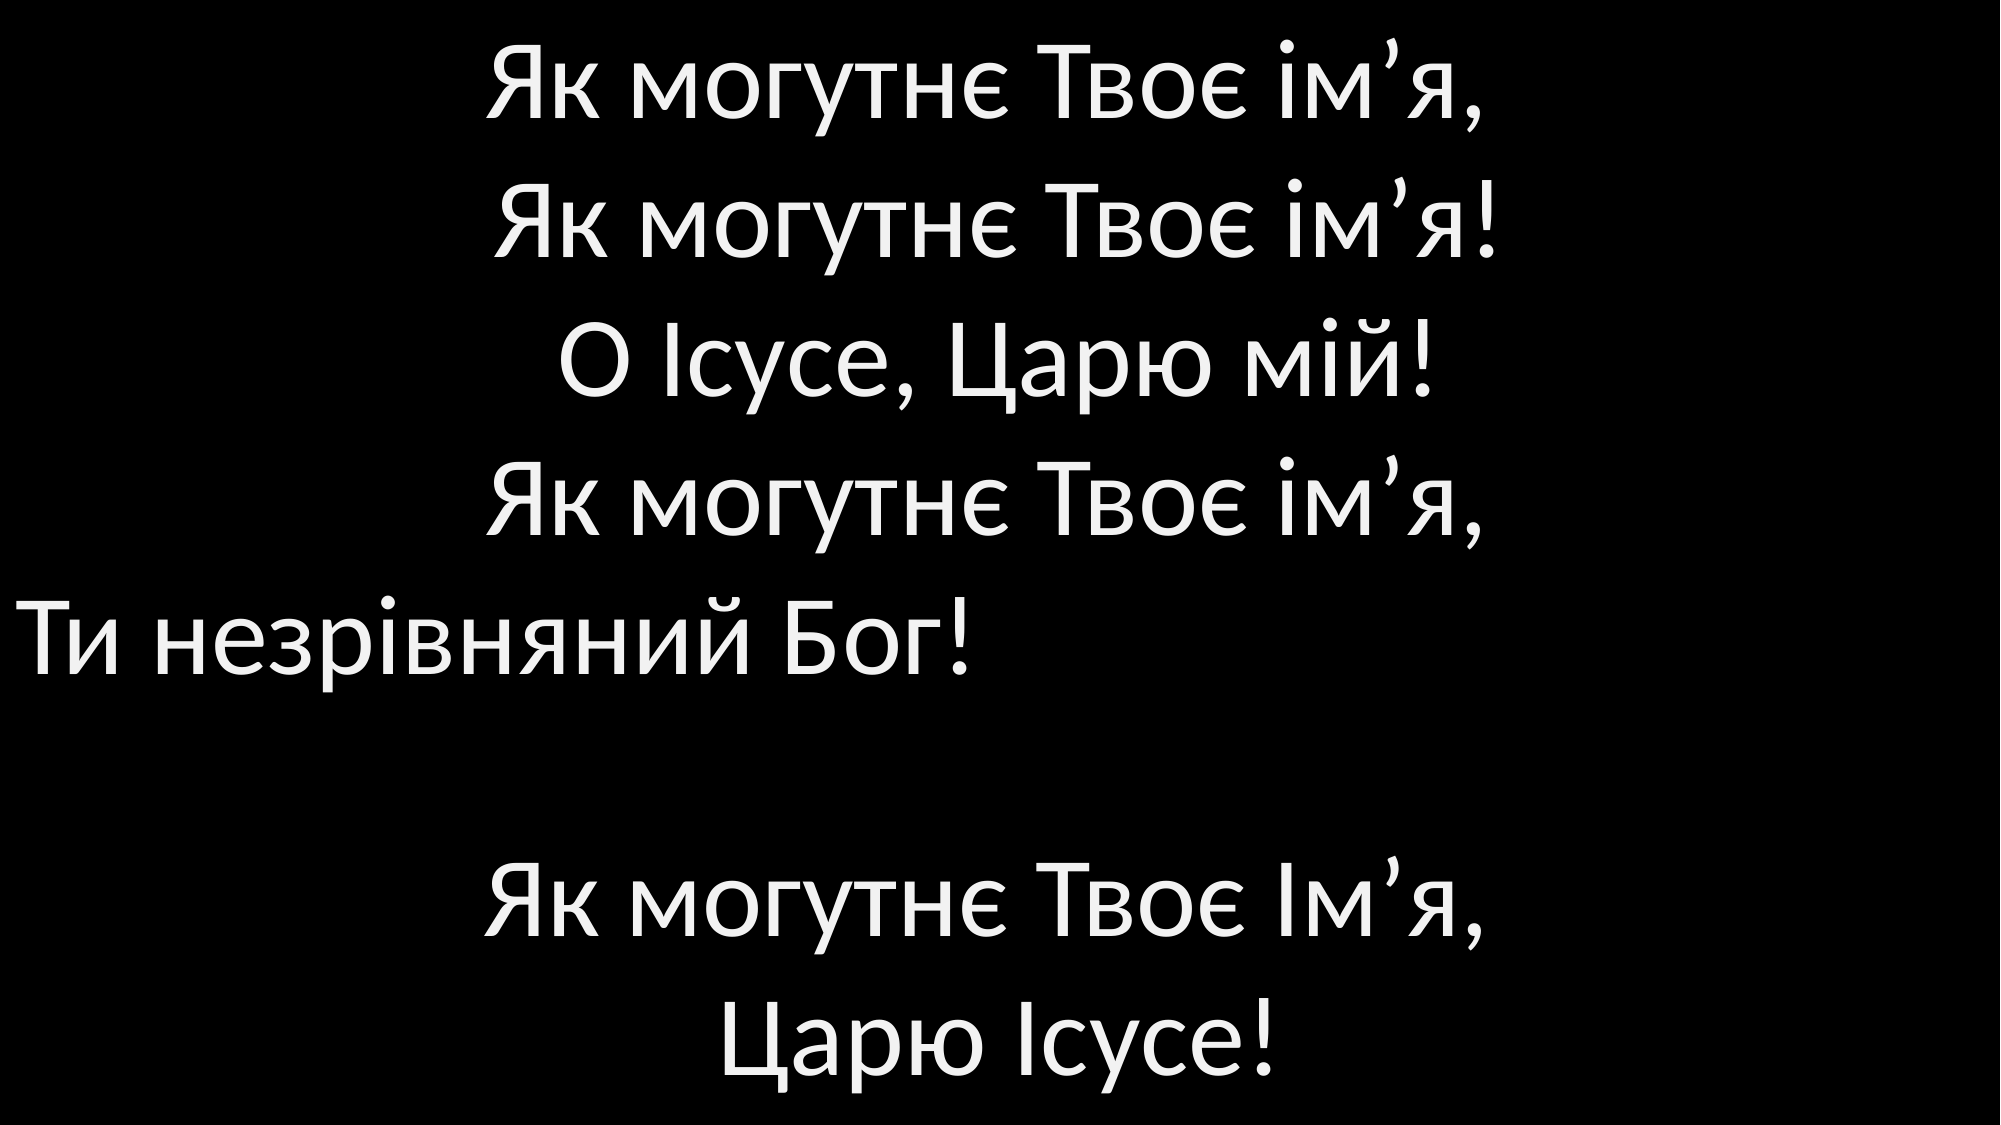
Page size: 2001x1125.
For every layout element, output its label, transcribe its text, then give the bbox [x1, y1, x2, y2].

subtitle Як могутнє Твоє ім’я, Як могутнє Твоє ім’я! О Ісусе, Царю мій! Як могутнє Твоє ім’я, Ти незрівняний Бог! Як могутнє Твоє Ім’я, Царю Ісусе! [0, 12, 2000, 1111]
